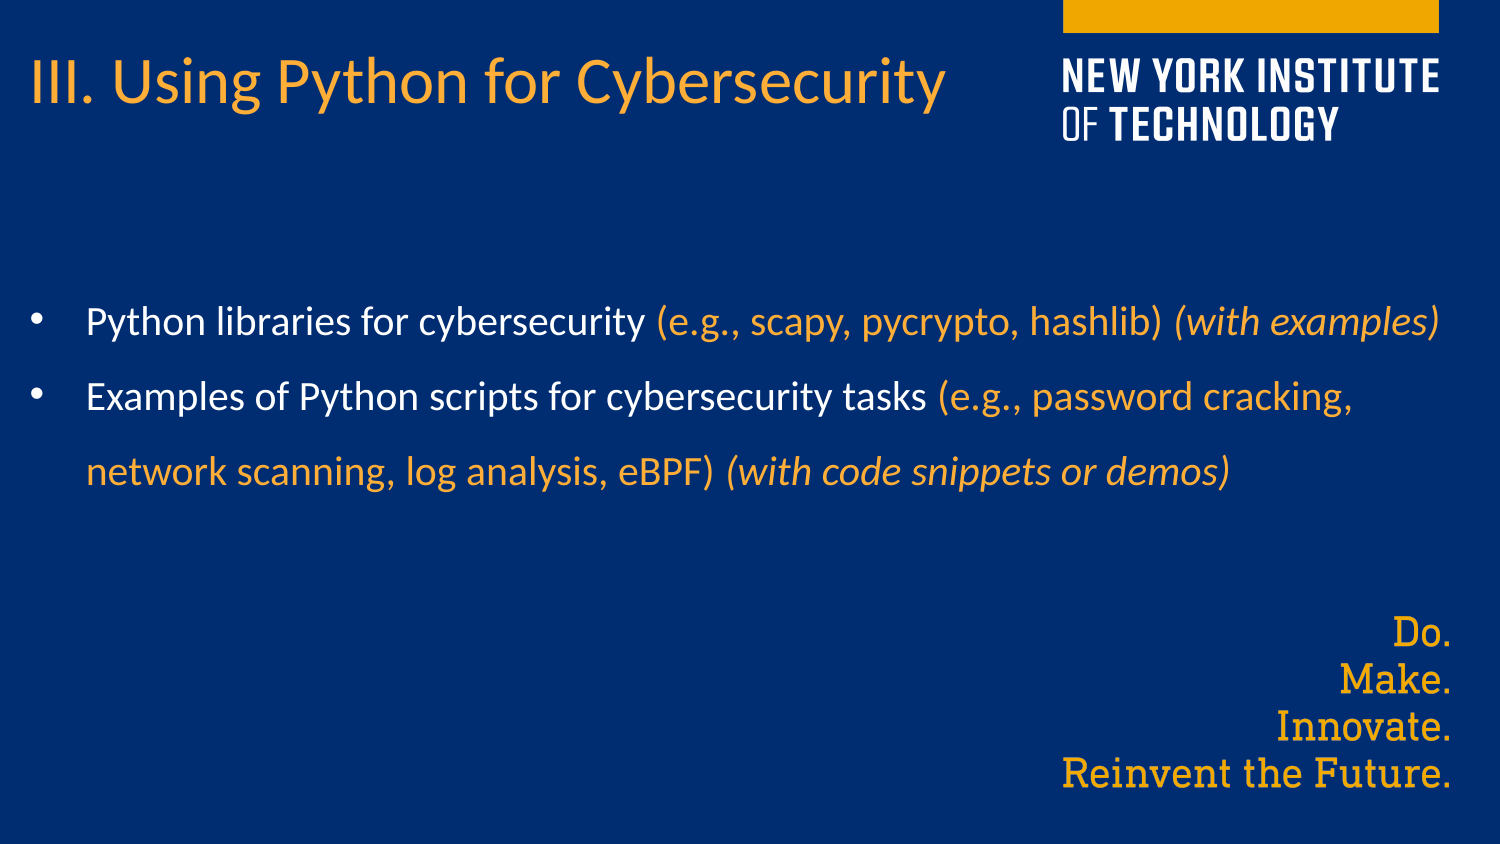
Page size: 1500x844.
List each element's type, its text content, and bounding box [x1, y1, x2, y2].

text_box Python libraries for cybersecurity (e.g., scapy, pycrypto, hashlib) (with examples) Examples of Python scripts for cybersecurity tasks (e.g., password cracking, network scanning, log analysis, eBPF) (with code snippets or demos) [14, 260, 1474, 583]
picture [1063, 0, 1439, 141]
text_box III. Using Python for Cybersecurity [14, 29, 1024, 125]
picture [1063, 616, 1449, 788]
